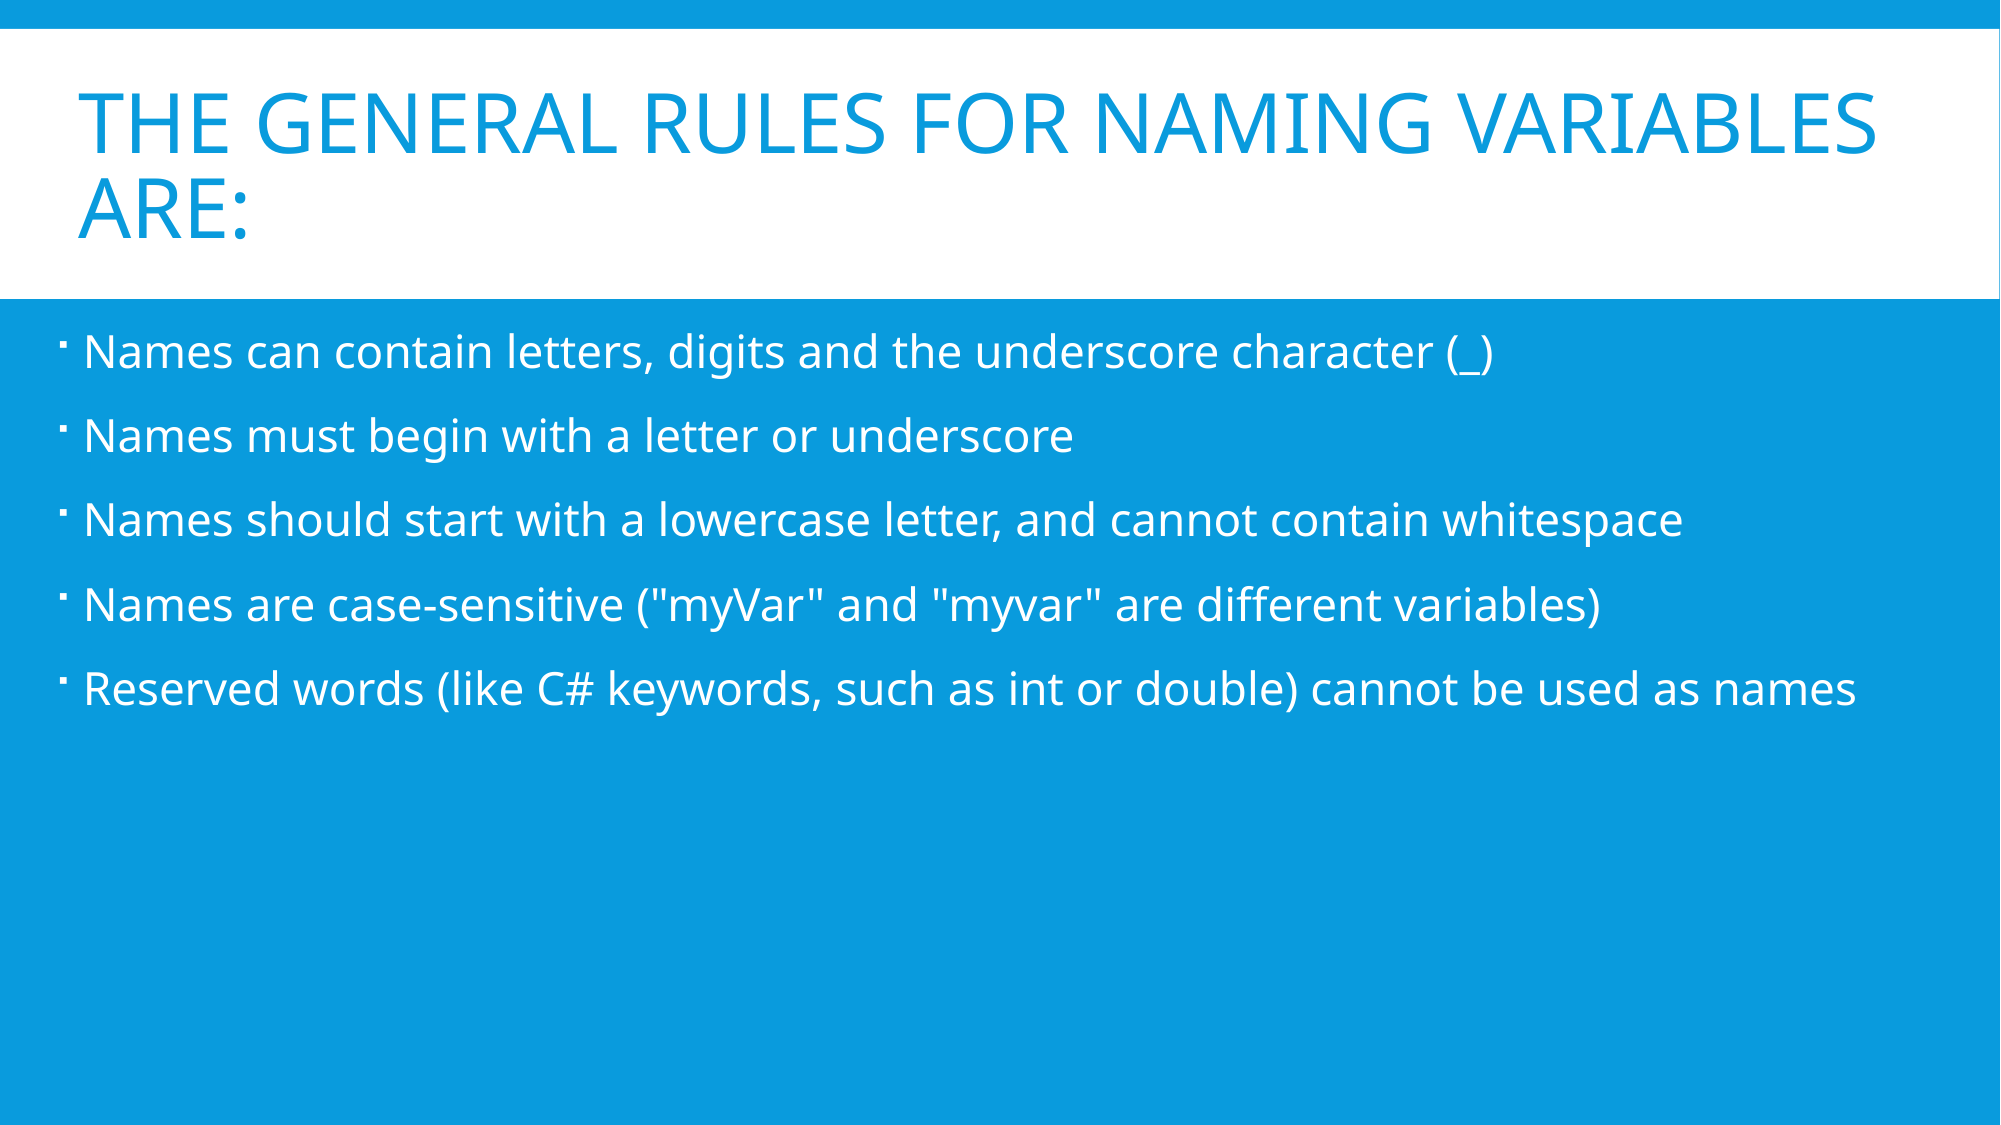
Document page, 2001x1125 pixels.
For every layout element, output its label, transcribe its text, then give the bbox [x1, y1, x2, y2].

list Names can contain letters, digits and the underscore character (_) Names must begin with a letter or underscore Names should start with a lowercase letter, and cannot contain whitespace Names are case-sensitive ("myVar" and "myvar" are different variables) Reserved words (like C# keywords, such as int or double) cannot be used as names [37, 315, 1978, 1054]
title The general rules for naming variables are: [63, 46, 1978, 295]
